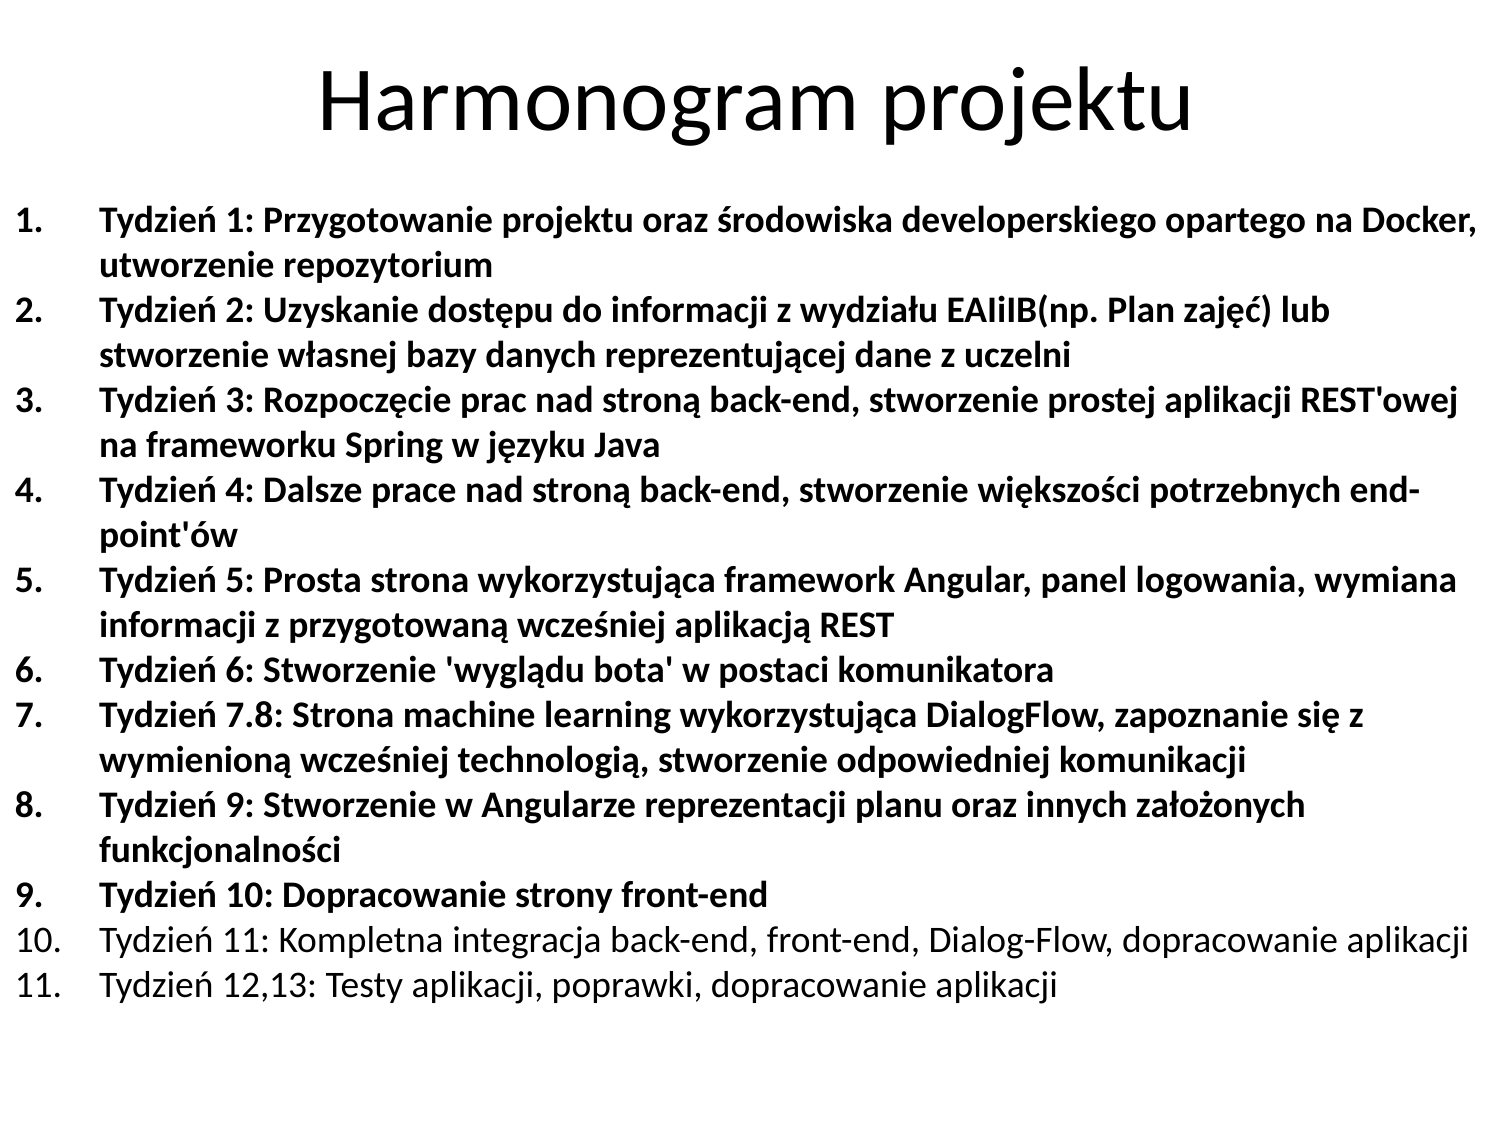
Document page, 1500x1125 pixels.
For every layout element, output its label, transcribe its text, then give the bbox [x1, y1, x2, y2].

text_box Tydzień 1: Przygotowanie projektu oraz środowiska developerskiego opartego na Docker, utworzenie repozytorium Tydzień 2: Uzyskanie dostępu do informacji z wydziału EAIiIB(np. Plan zajęć) lub stworzenie własnej bazy danych reprezentującej dane z uczelni Tydzień 3: Rozpoczęcie prac nad stroną back-end, stworzenie prostej aplikacji REST'owej na frameworku Spring w języku Java Tydzień 4: Dalsze prace nad stroną back-end, stworzenie większości potrzebnych end-point'ów Tydzień 5: Prosta strona wykorzystująca framework Angular, panel logowania, wymiana informacji z przygotowaną wcześniej aplikacją REST Tydzień 6: Stworzenie 'wyglądu bota' w postaci komunikatora Tydzień 7.8: Strona machine learning wykorzystująca DialogFlow, zapoznanie się z wymienioną wcześniej technologią, stworzenie odpowiedniej komunikacji Tydzień 9: Stworzenie w Angularze reprezentacji planu oraz innych założonych funkcjonalności Tydzień 10: Dopracowanie strony front-end Tydzień 11: Kompletna integracja back-end, front-end, Dialog-Flow, dopracowanie aplikacji Tydzień 12,13: Testy aplikacji, poprawki, dopracowanie aplikacji [0, 187, 1500, 1125]
text_box Harmonogram projektu [81, 0, 1432, 187]
